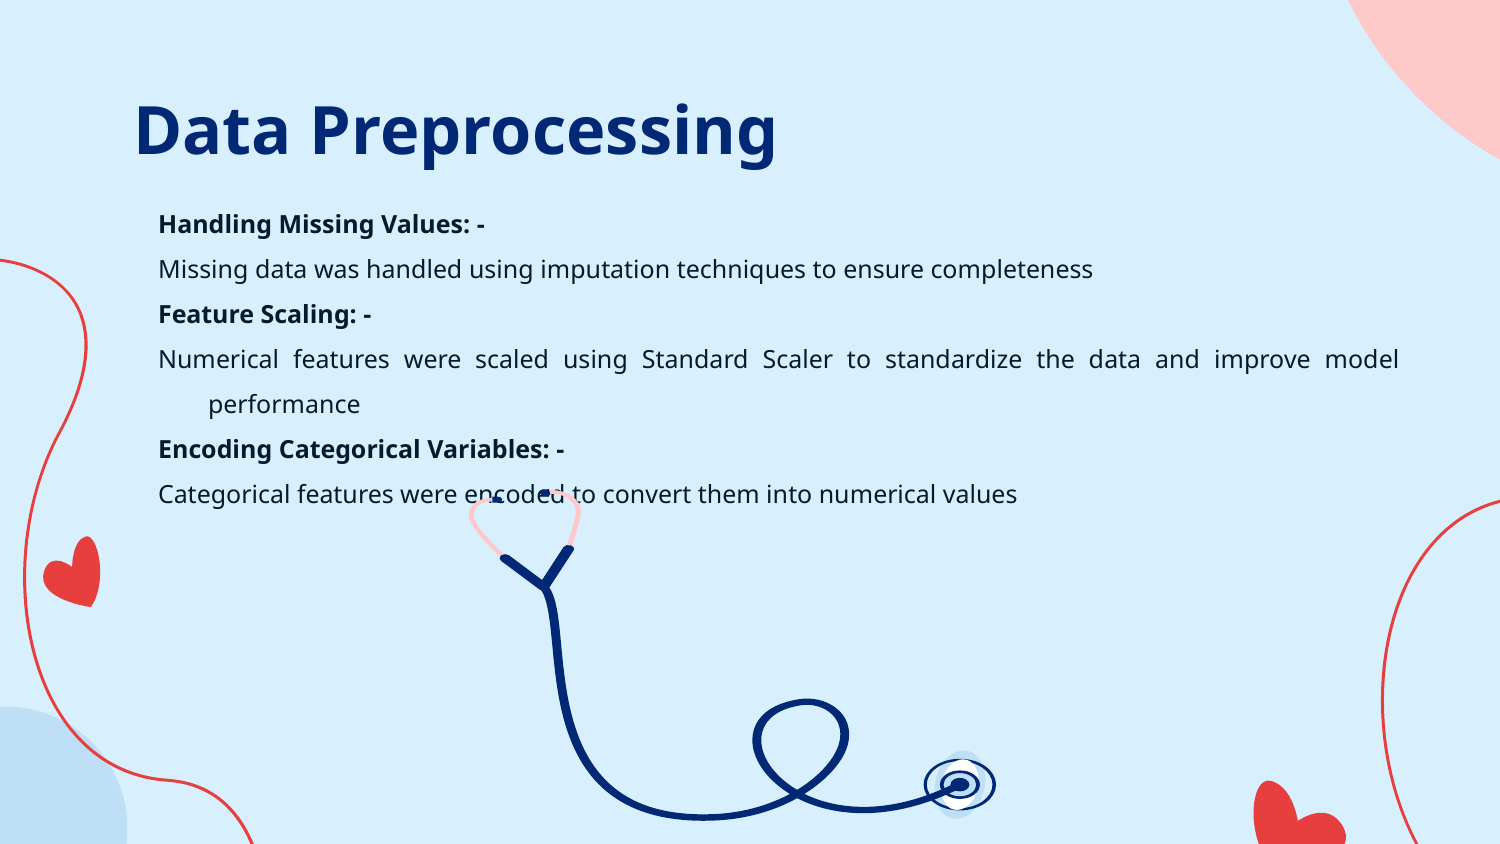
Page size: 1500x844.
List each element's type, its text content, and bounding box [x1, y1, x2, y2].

subtitle Handling Missing Values: - Missing data was handled using imputation techniques to ensure completeness Feature Scaling: - Numerical features were scaled using Standard Scaler to standardize the data and improve model performance Encoding Categorical Variables: - Categorical features were encoded to convert them into numerical values [118, 179, 1417, 549]
title Data Preprocessing [118, 72, 1382, 179]
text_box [569, 388, 902, 844]
